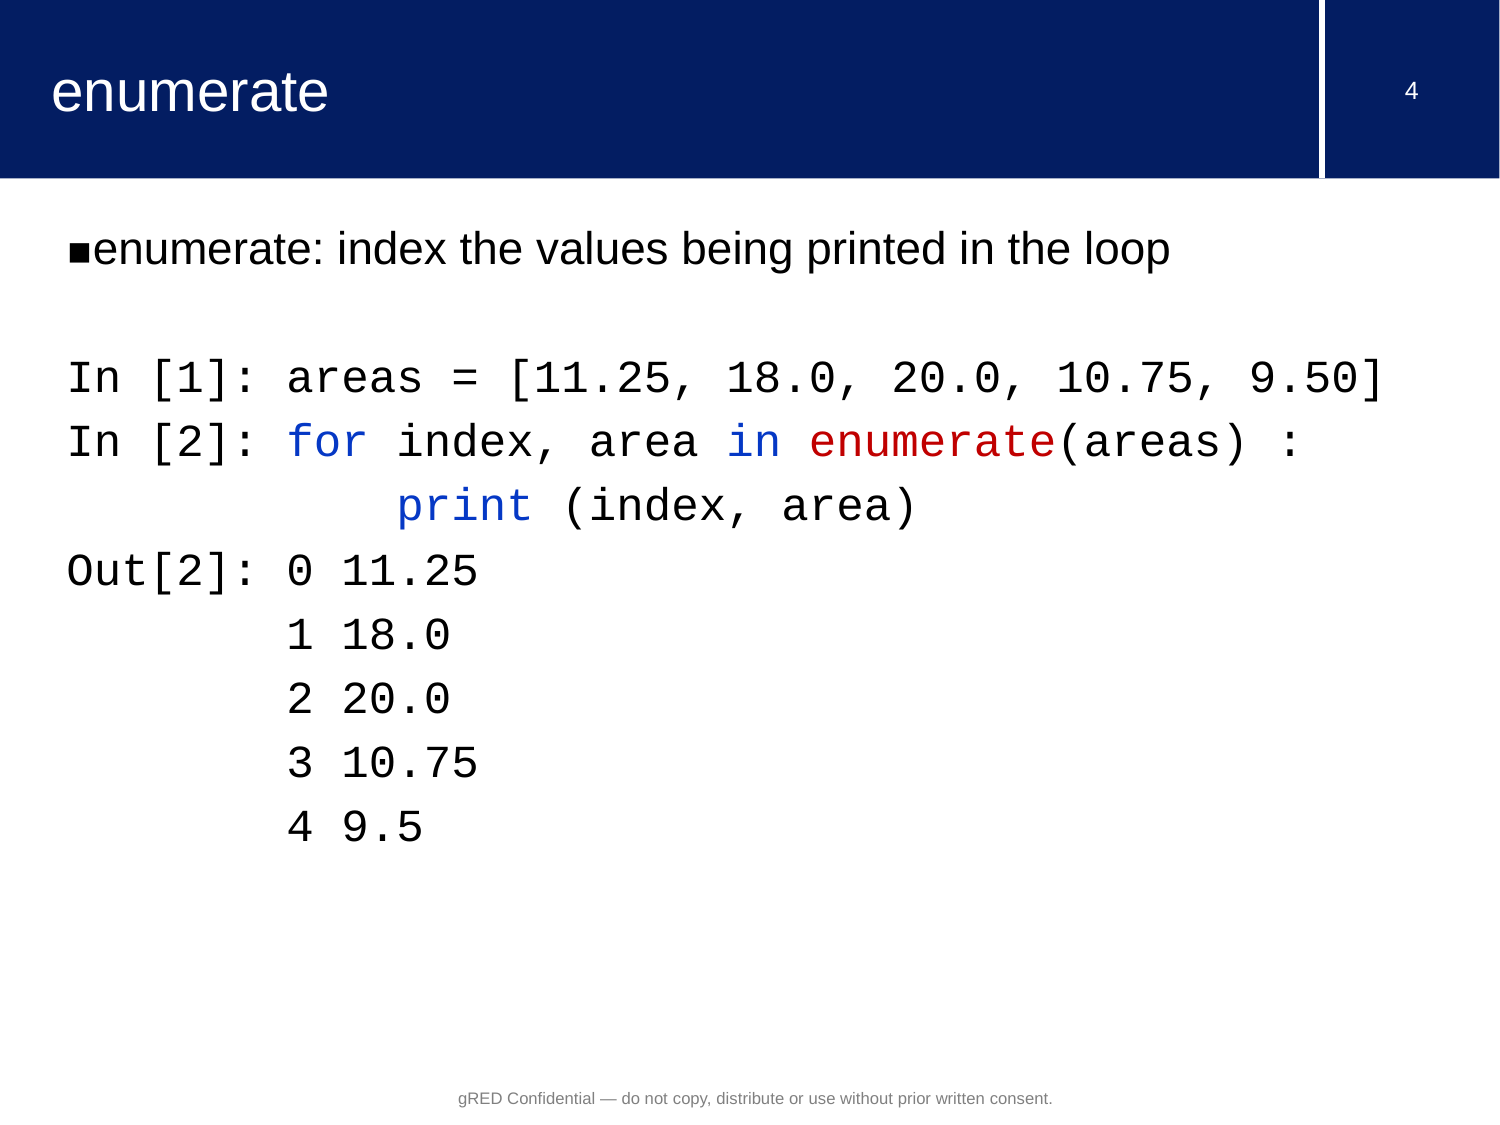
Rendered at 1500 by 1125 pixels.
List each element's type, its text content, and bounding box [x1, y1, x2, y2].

title enumerate [51, 20, 1272, 156]
footer gRED Confidential — do not copy, distribute or use without prior written consent. [51, 1087, 1461, 1113]
list enumerate: index the values being printed in the loop In [1]: areas = [11.25, 18.0, 20.0, 10.75, 9.50] In [2]: for index, area in enumerate(areas) : print (index, area) Out[2]: 0 11.25 1 18.0 2 20.0 3 10.75 4 9.5 [51, 210, 1425, 1026]
